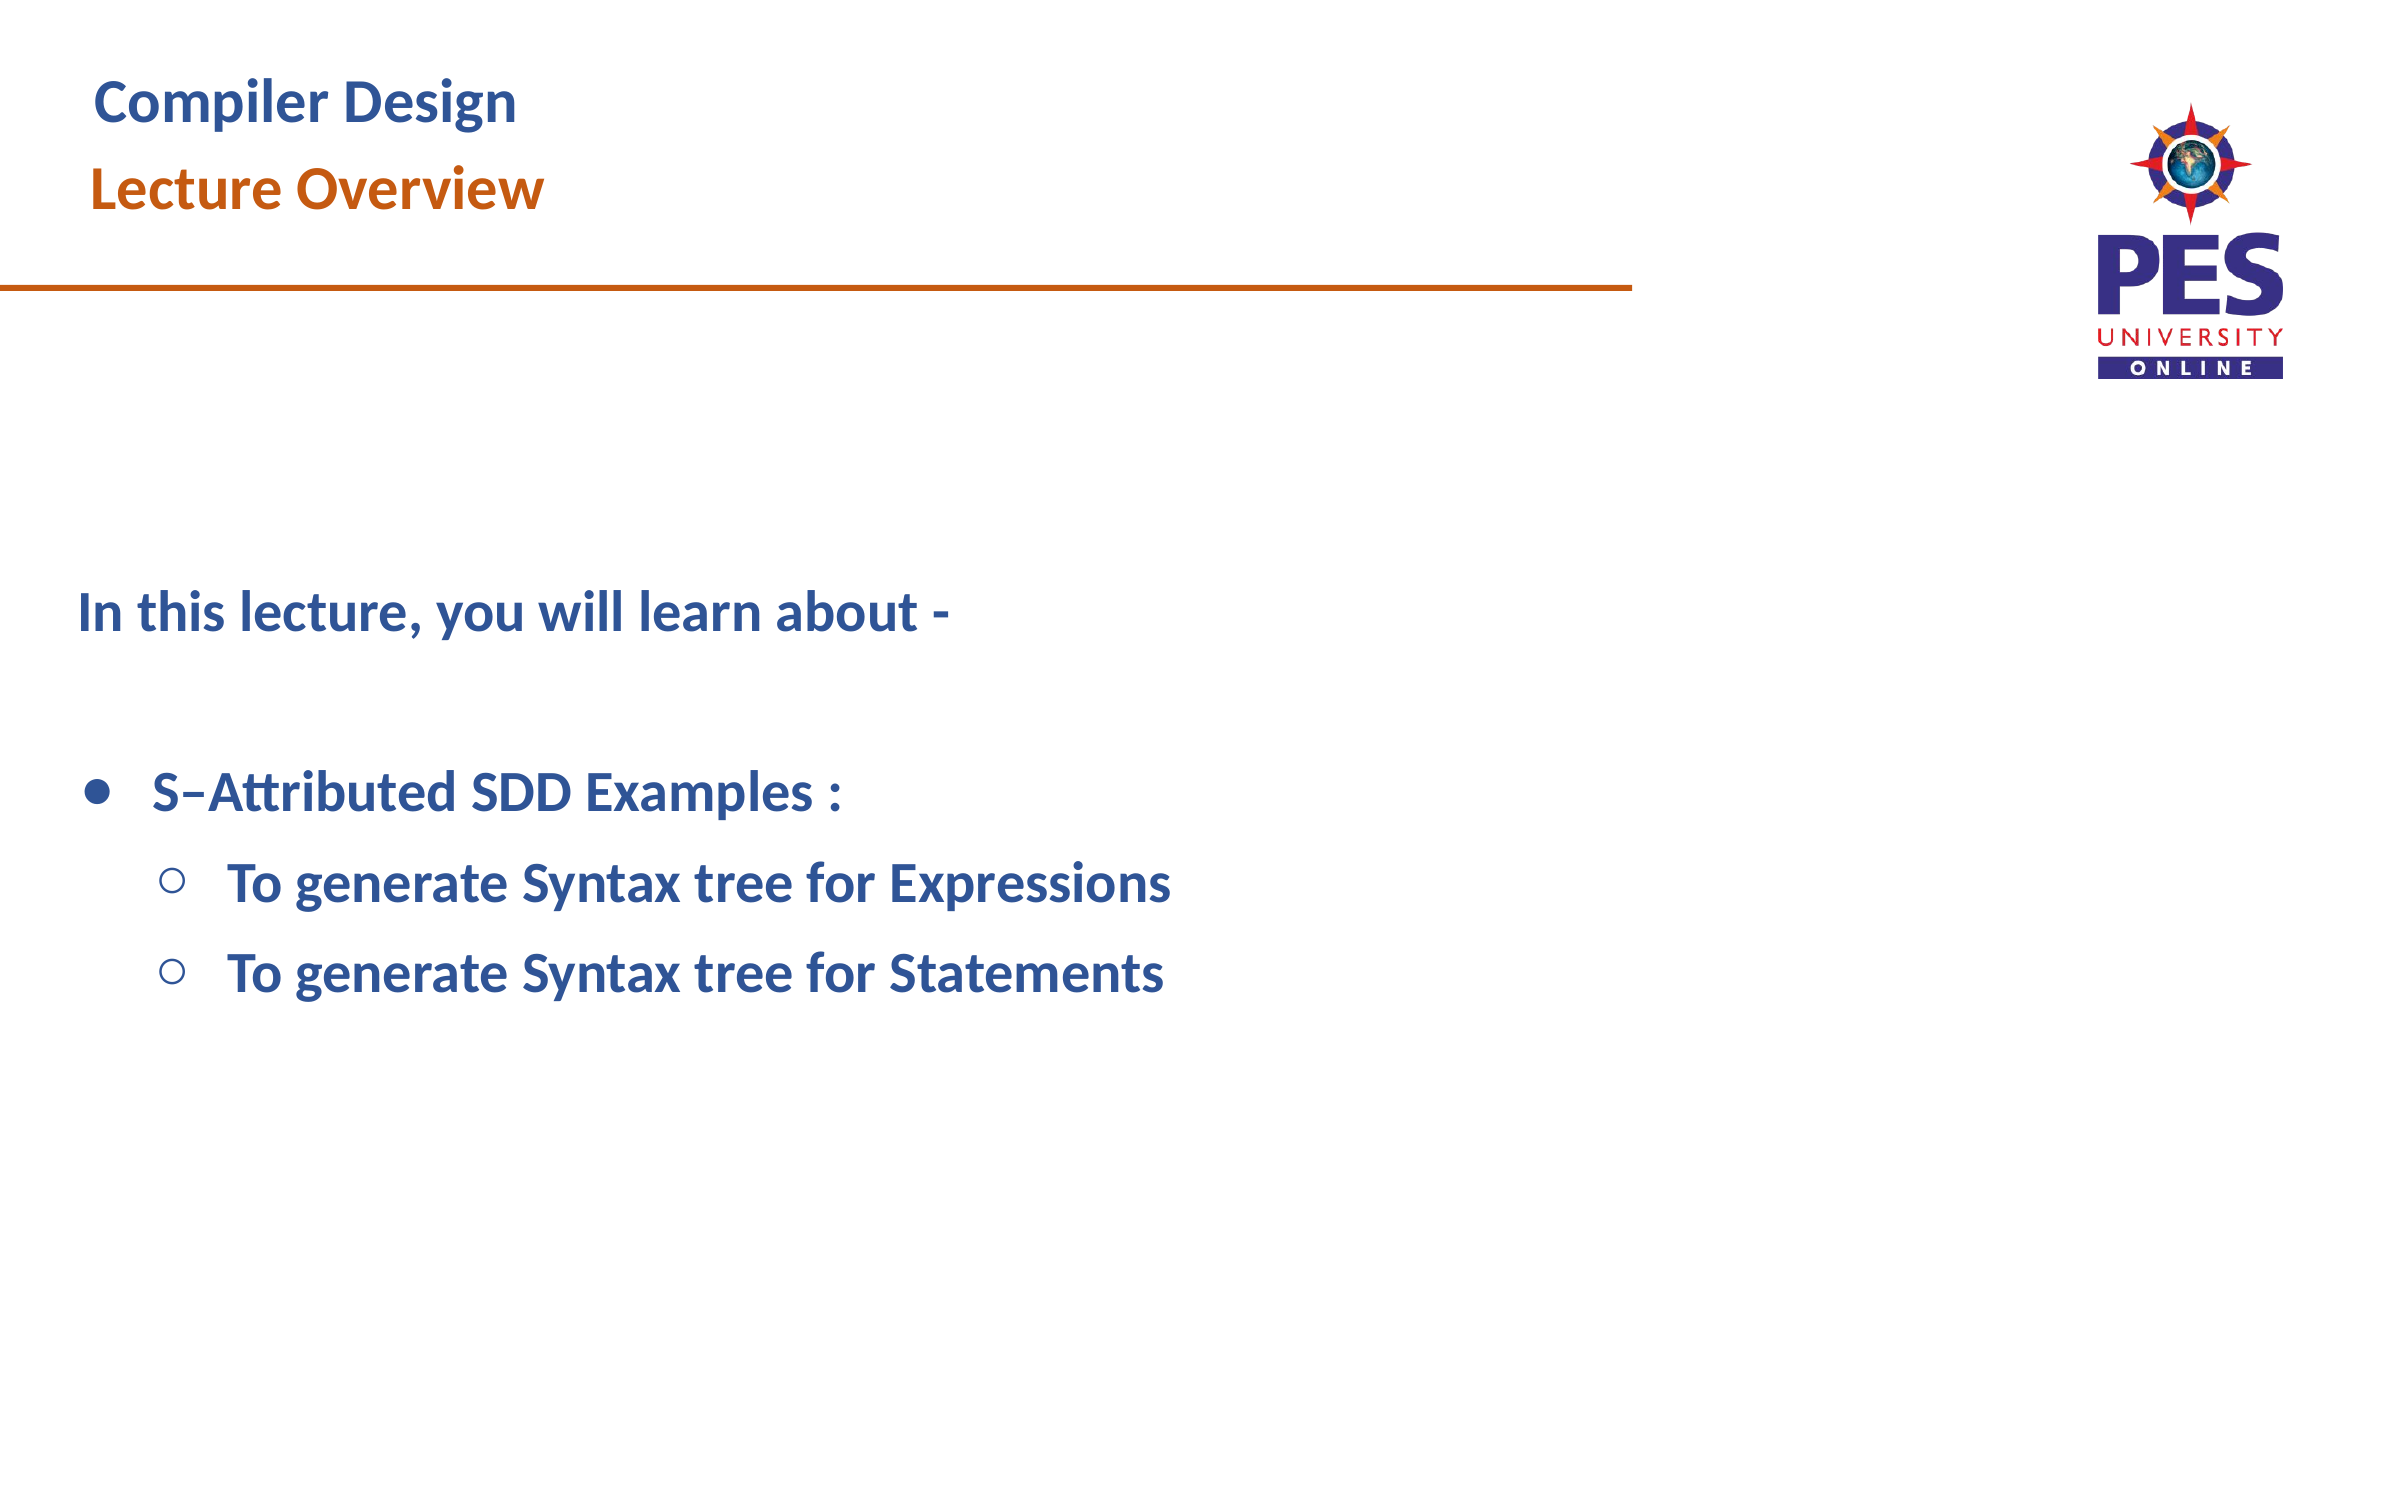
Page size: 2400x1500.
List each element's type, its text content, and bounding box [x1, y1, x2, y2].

picture [2098, 102, 2283, 379]
text_box [0, 284, 1633, 291]
title Compiler Design Lecture Overview [88, 291, 547, 299]
text_box In this lecture, you will learn about - S–Attributed SDD Examples : To generate Syntax tree for Expressions To generate Syntax tree for Statements [75, 570, 1175, 1005]
title Compiler Design Lecture Overview [88, 46, 547, 284]
